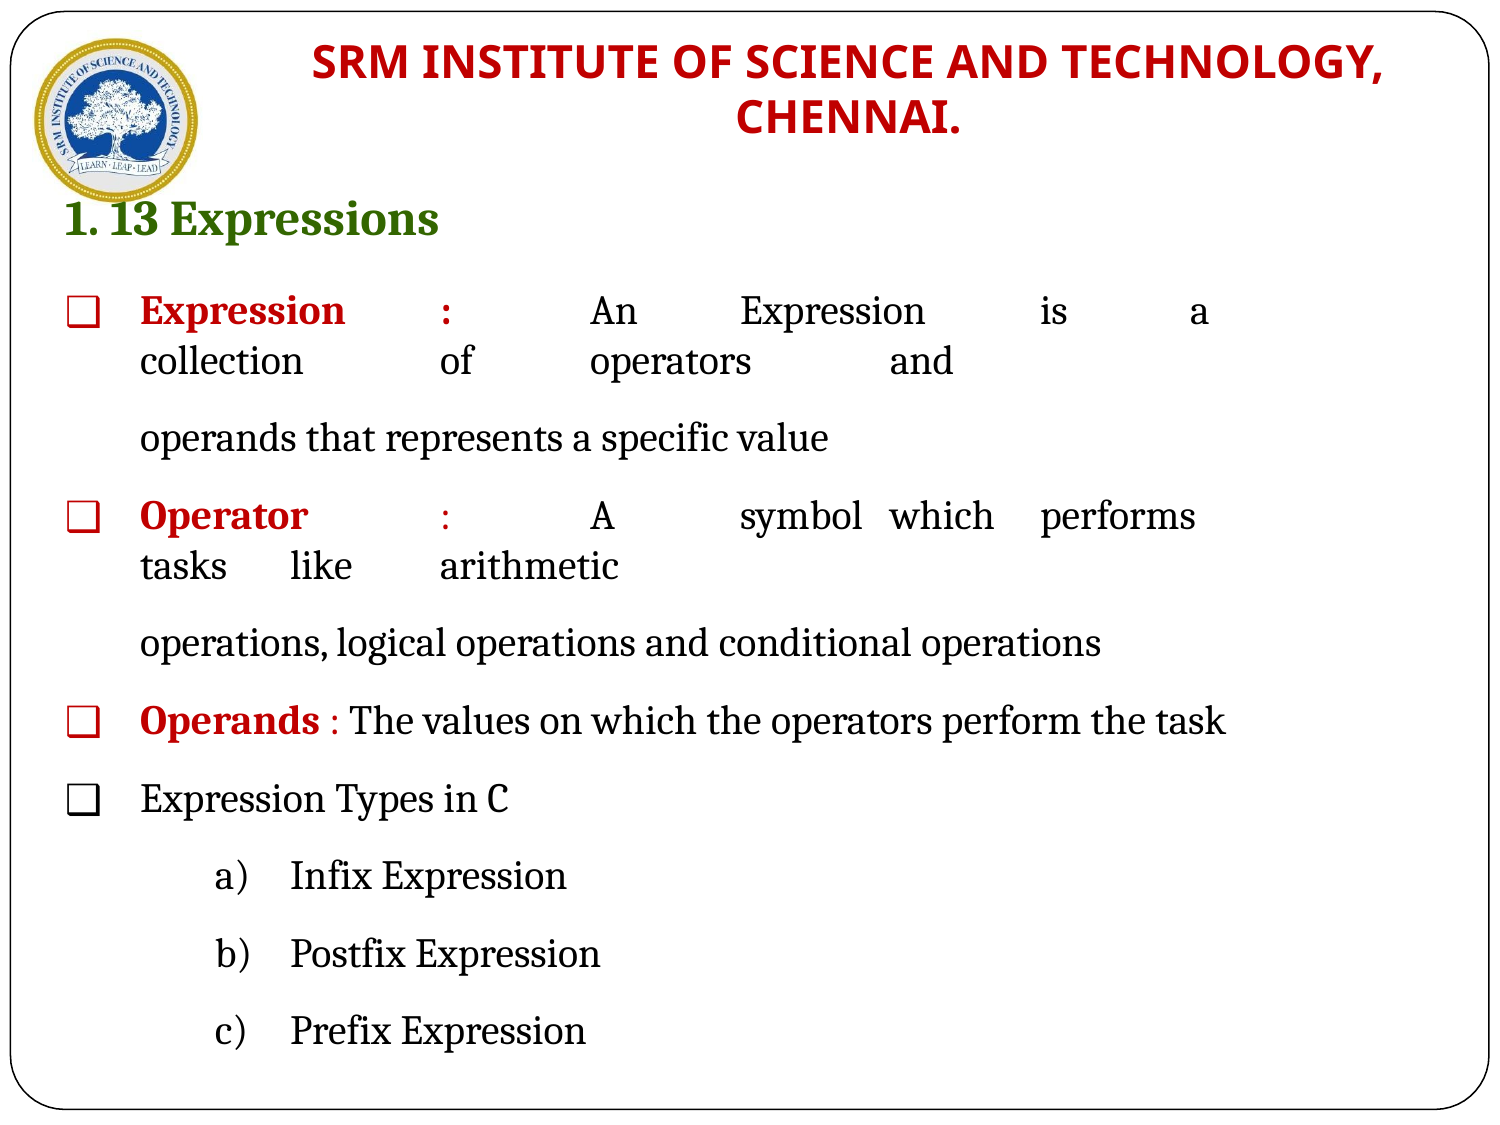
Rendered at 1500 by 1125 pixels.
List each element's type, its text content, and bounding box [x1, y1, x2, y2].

title SRM INSTITUTE OF SCIENCE AND TECHNOLOGY, CHENNAI. [202, 30, 1468, 221]
picture [31, 30, 204, 207]
text_box 1. 13 Expressions Expression : An Expression is a collection of operators and operands that represents a specific value Operator : A symbol which performs tasks like arithmetic operations, logical operations and conditional operations Operands : The values on which the operators perform the task Expression Types in C Infix Expression Postfix Expression Prefix Expression [62, 214, 1412, 1053]
